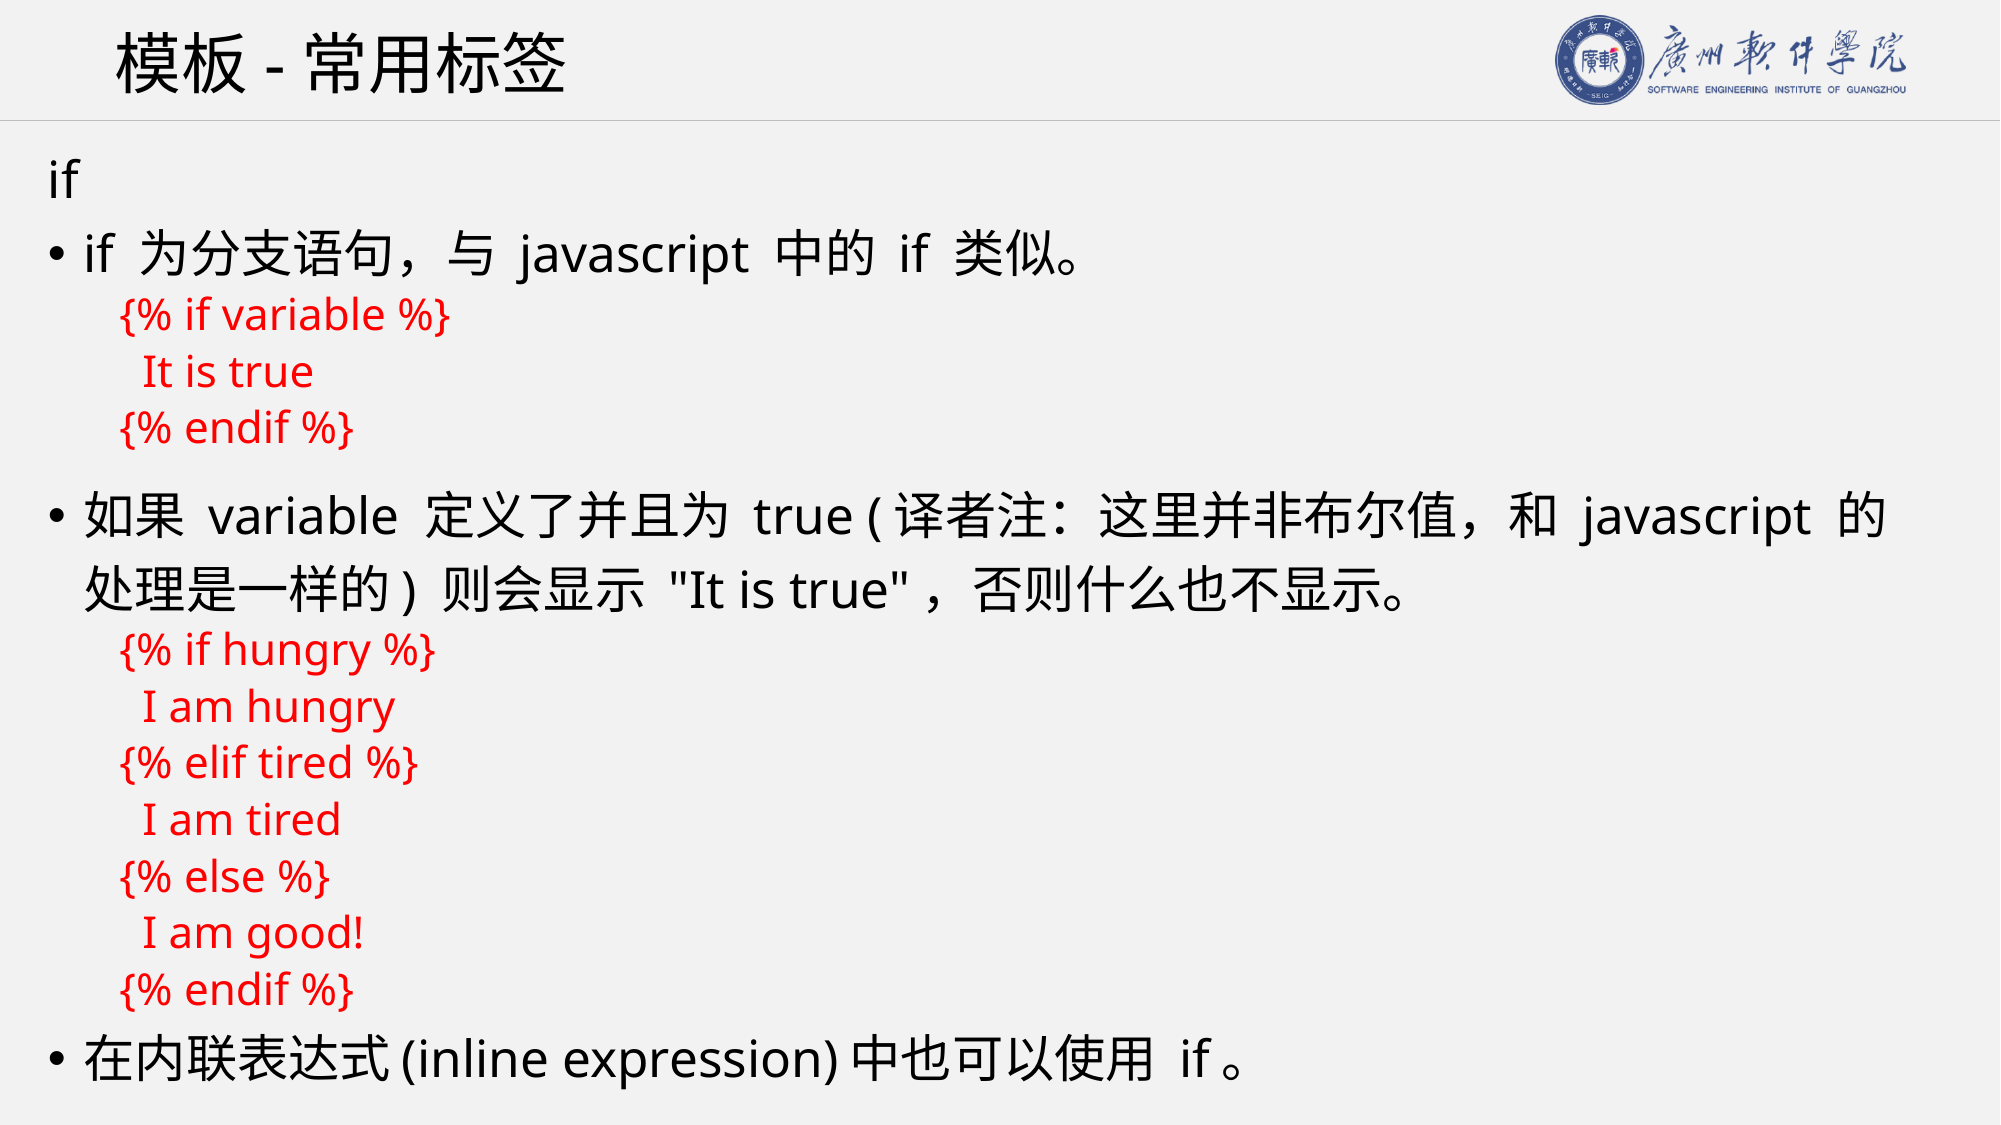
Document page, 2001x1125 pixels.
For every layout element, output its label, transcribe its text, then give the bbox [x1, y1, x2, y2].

list if if 为分支语句，与 javascript 中的 if 类似。 {% if variable %} It is true {% endif %} 如果 variable 定义了并且为 true (译者注：这里并非布尔值，和 javascript 的处理是一样的) 则会显示 "It is true"，否则什么也不显示。 {% if hungry %} I am hungry {% elif tired %} I am tired {% else %} I am good! {% endif %} 在内联表达式(inline expression)中也可以使用 if。 [33, 146, 1934, 1102]
title 模板-常用标签 [99, 23, 1107, 117]
picture [1555, 15, 1906, 105]
